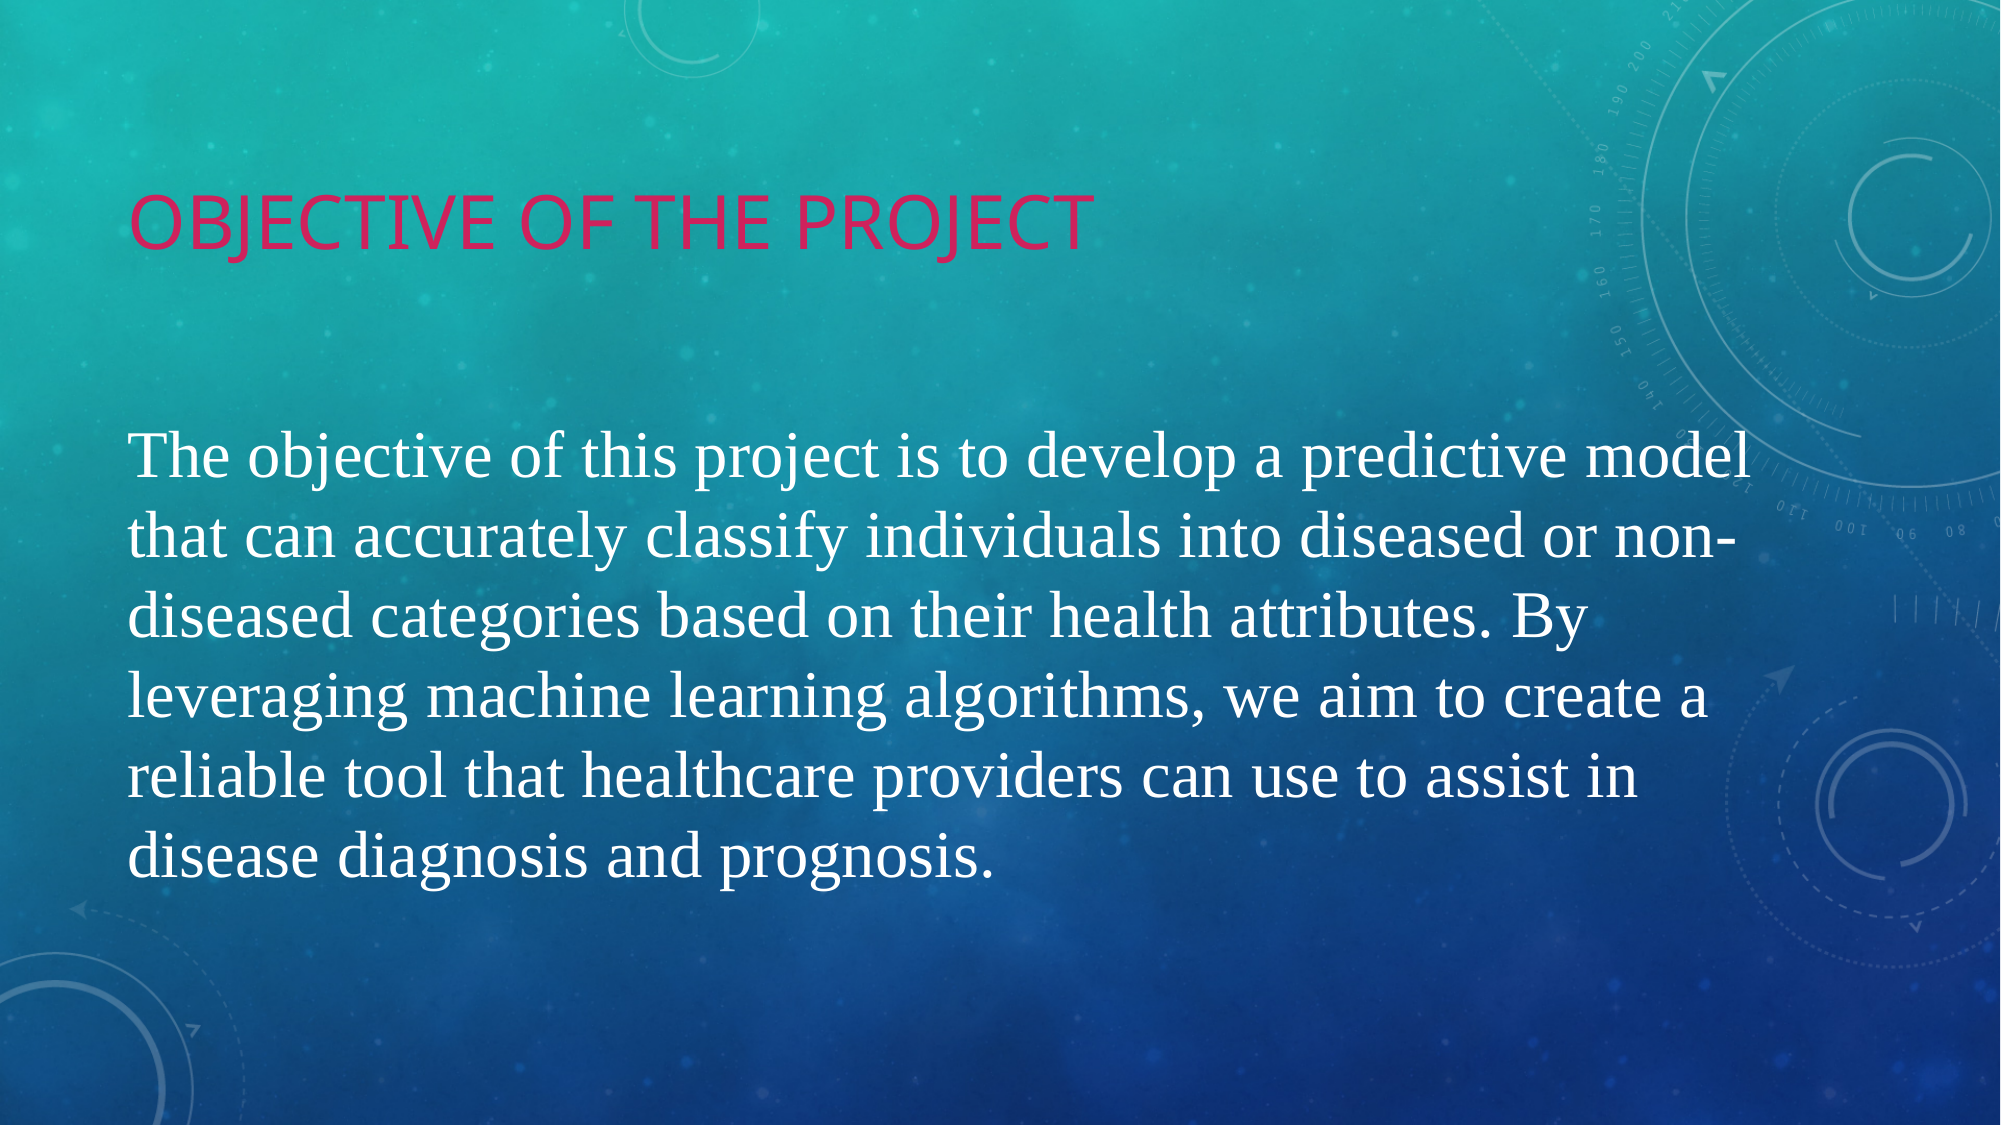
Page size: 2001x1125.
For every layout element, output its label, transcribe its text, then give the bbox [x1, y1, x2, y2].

picture [0, 0, 2001, 1125]
title Objective of the project [112, 99, 1775, 339]
list The objective of this project is to develop a predictive model that can accurately classify individuals into diseased or non-diseased categories based on their health attributes. By leveraging machine learning algorithms, we aim to create a reliable tool that healthcare providers can use to assist in disease diagnosis and prognosis. [112, 351, 1775, 950]
